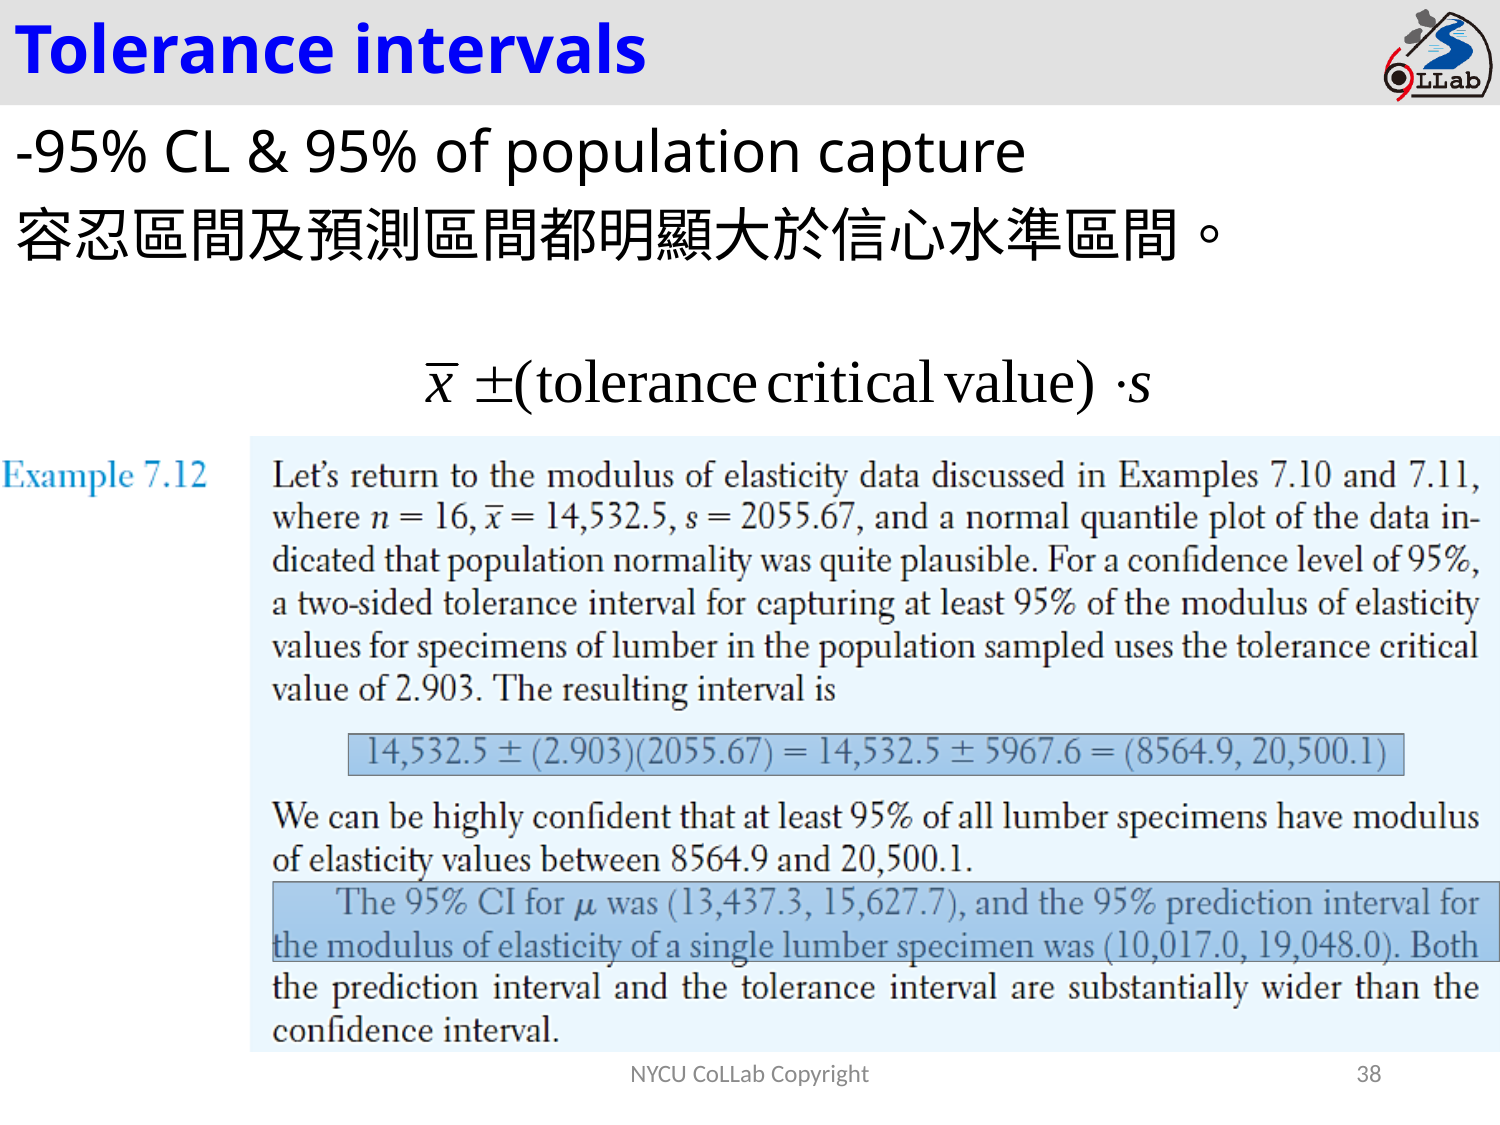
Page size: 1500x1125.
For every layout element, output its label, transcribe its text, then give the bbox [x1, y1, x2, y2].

picture [2, 436, 1500, 1052]
footer NYCU CoLLab Copyright [496, 1052, 1004, 1103]
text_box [414, 345, 1166, 428]
text_box -95% CL & 95% of population capture 容忍區間及預測區間都明顯大於信心水準區間。 [0, 115, 1500, 309]
slide_number 38 [1059, 1052, 1397, 1103]
picture [1374, 0, 1500, 126]
text_box Tolerance intervals [0, 0, 1374, 106]
